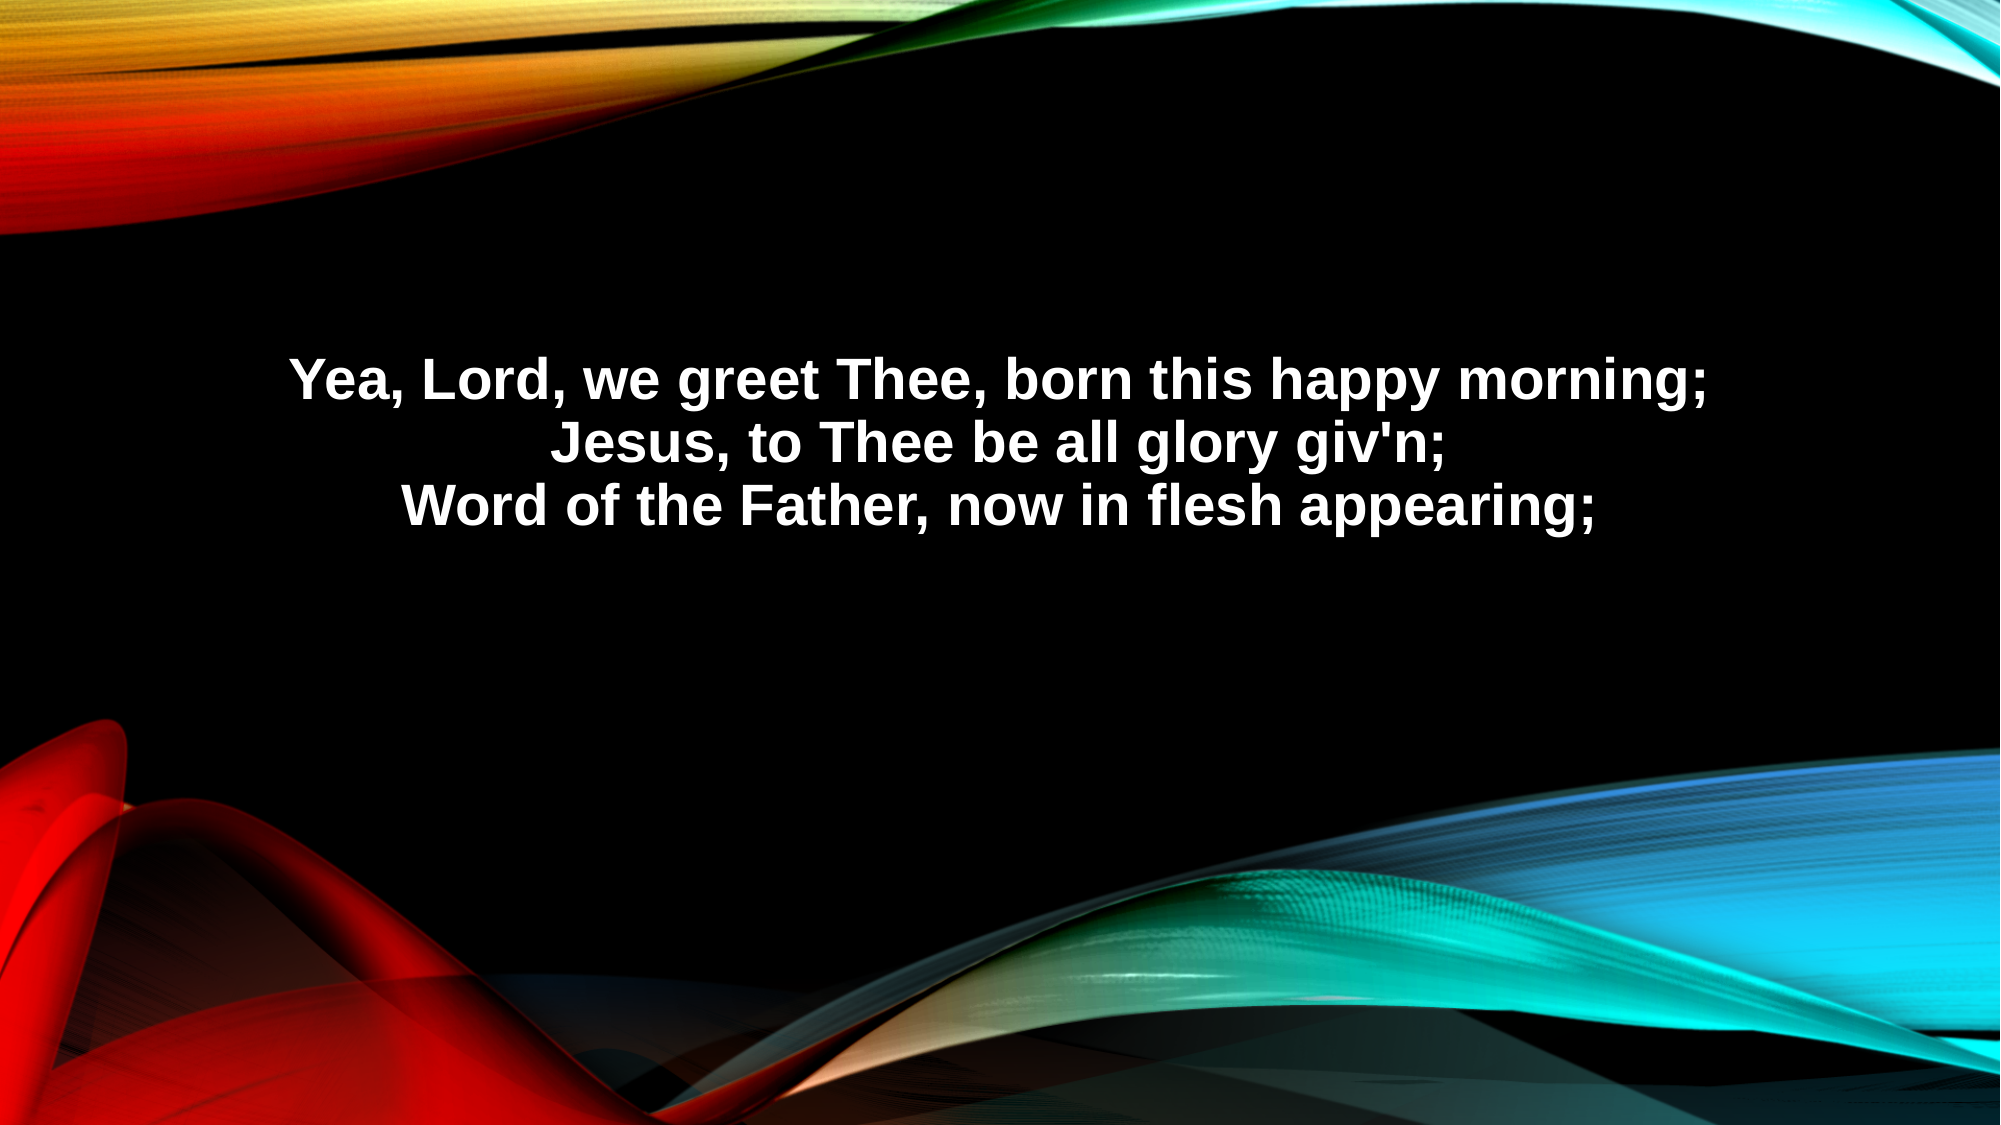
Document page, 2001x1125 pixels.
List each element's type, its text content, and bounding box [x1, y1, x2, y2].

subtitle Yea, Lord, we greet Thee, born this happy morning; Jesus, to Thee be all glory giv'n; Word of the Father, now in flesh appearing; [0, 0, 2000, 1125]
